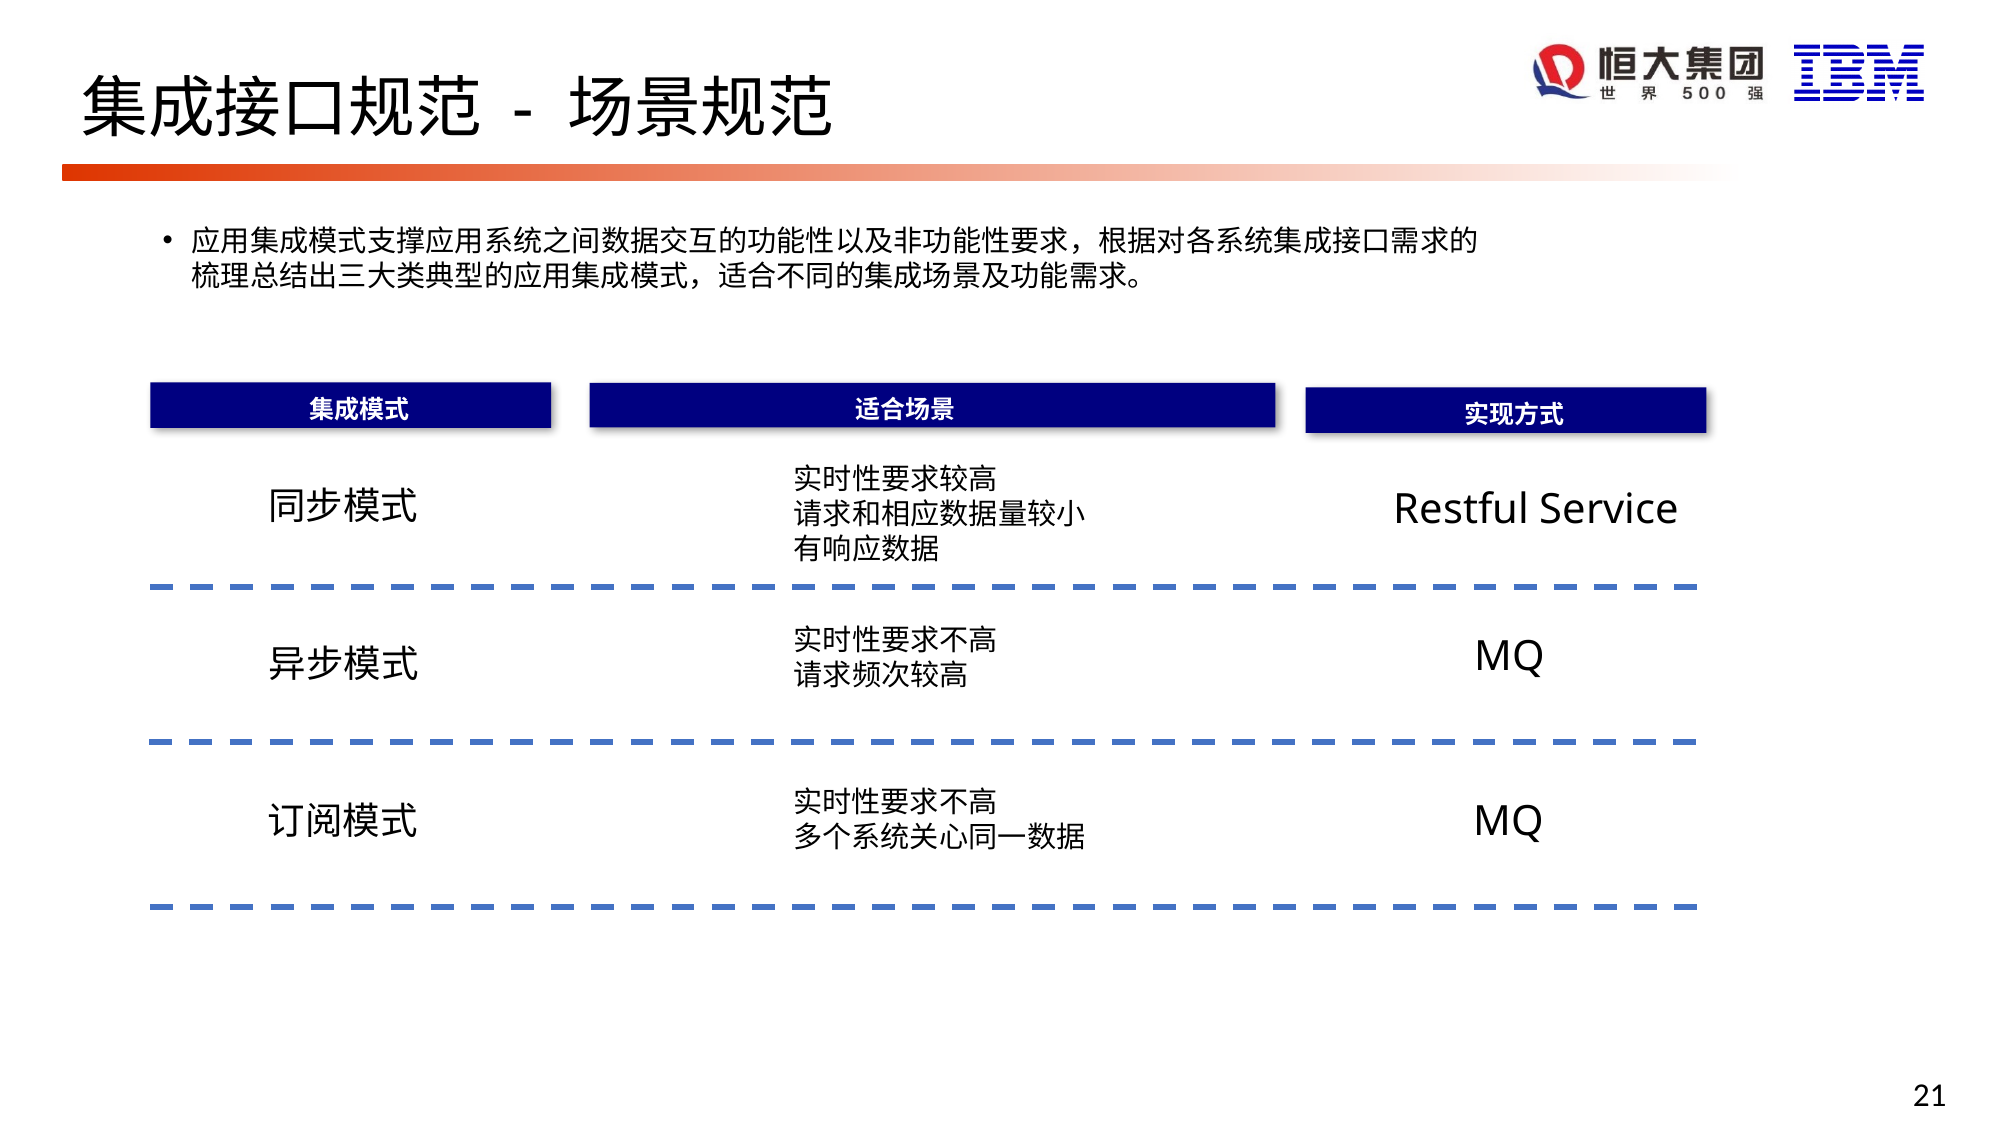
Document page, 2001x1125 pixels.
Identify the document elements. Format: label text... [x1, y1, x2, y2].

text_box 实时性要求不高 请求频次较高 [793, 621, 1029, 727]
text_box 订阅模式 [267, 797, 418, 843]
text_box [150, 382, 552, 428]
text_box [1305, 387, 1707, 433]
text_box MQ [1473, 794, 1544, 845]
picture [1513, 32, 1925, 109]
text_box [589, 382, 1276, 428]
text_box 适合场景 [849, 387, 962, 430]
text_box 实现方式 [1458, 392, 1571, 435]
text_box 实时性要求不高 多个系统关心同一数据 [793, 783, 1117, 889]
text_box 应用集成模式支撑应用系统之间数据交互的功能性以及非功能性要求，根据对各系统集成接口需求的梳理总结出三大类典型的应用集成模式，适合不同的集成场景及功能需求。 [147, 215, 1518, 300]
text_box 集成模式 [303, 387, 416, 430]
text_box 同步模式 [268, 482, 419, 528]
text_box Restful Service [1393, 481, 1680, 532]
text_box 实时性要求较高 请求和相应数据量较小 有响应数据 [793, 460, 1117, 566]
title 集成接口规范 - 场景规范 [66, 46, 1489, 173]
text_box MQ [1474, 628, 1546, 679]
text_box 异步模式 [268, 639, 420, 685]
